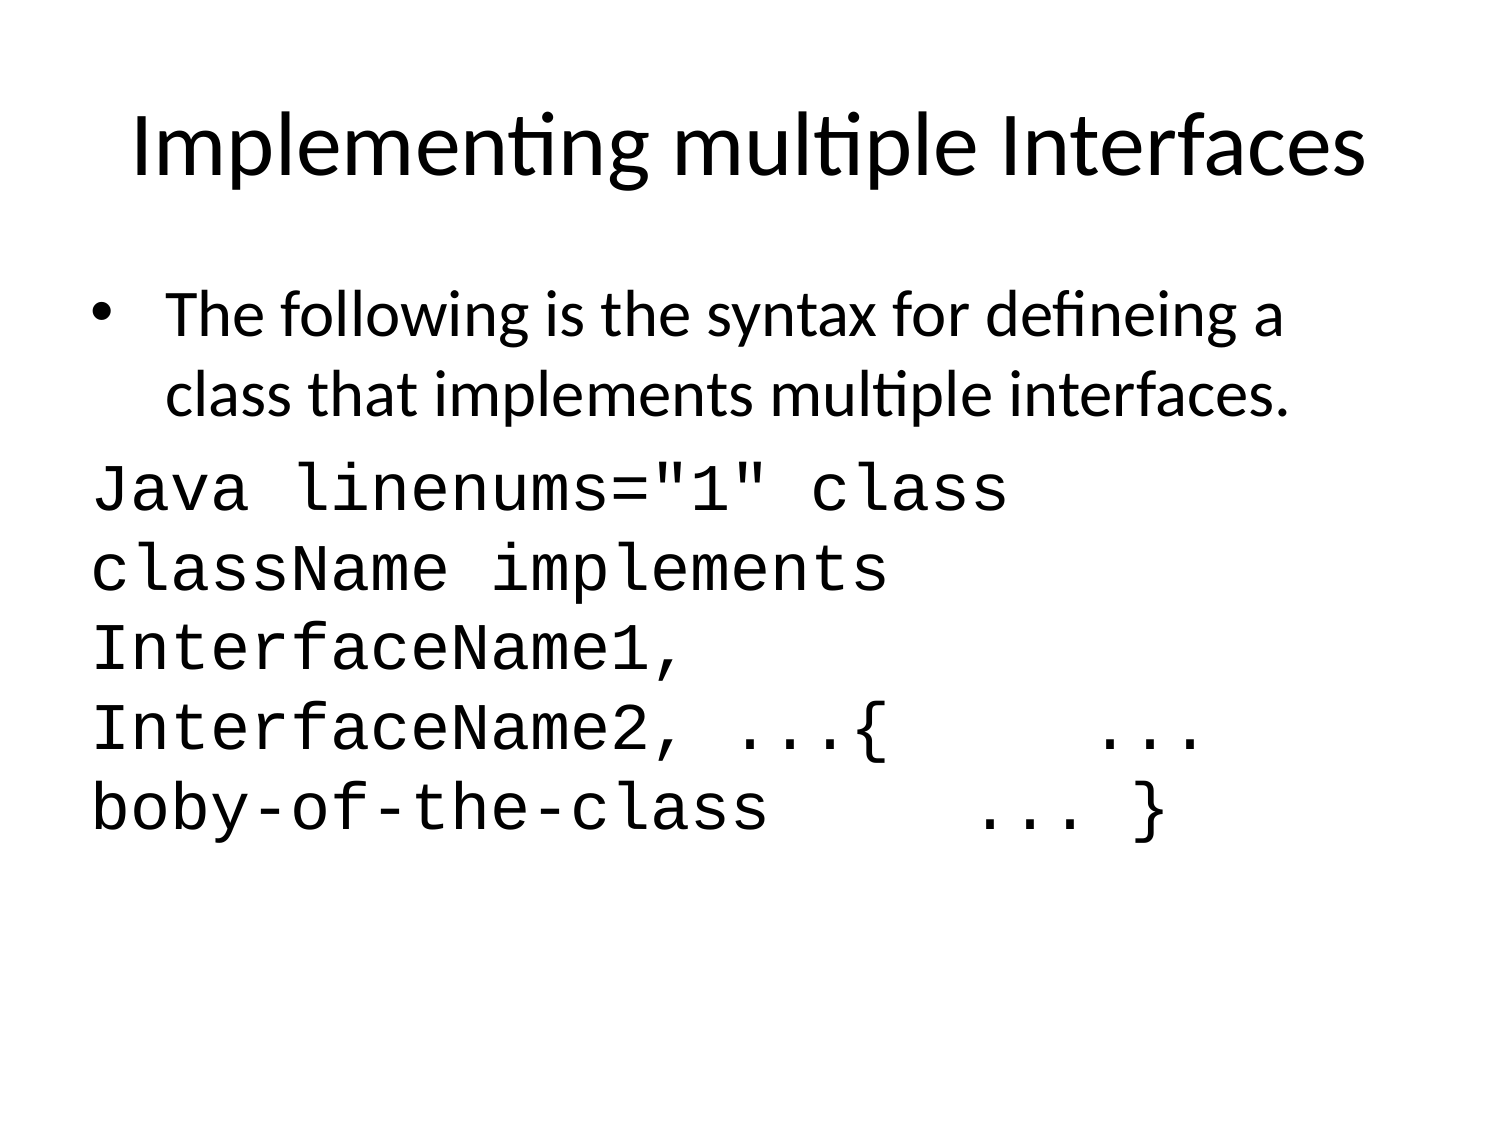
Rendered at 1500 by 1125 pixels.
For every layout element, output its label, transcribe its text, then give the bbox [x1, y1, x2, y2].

title Implementing multiple Interfaces [75, 45, 1425, 233]
list The following is the syntax for defineing a class that implements multiple interfaces. Java linenums="1" class className implements InterfaceName1, InterfaceName2, ...{ ... boby-of-the-class ... } [75, 262, 1425, 1005]
